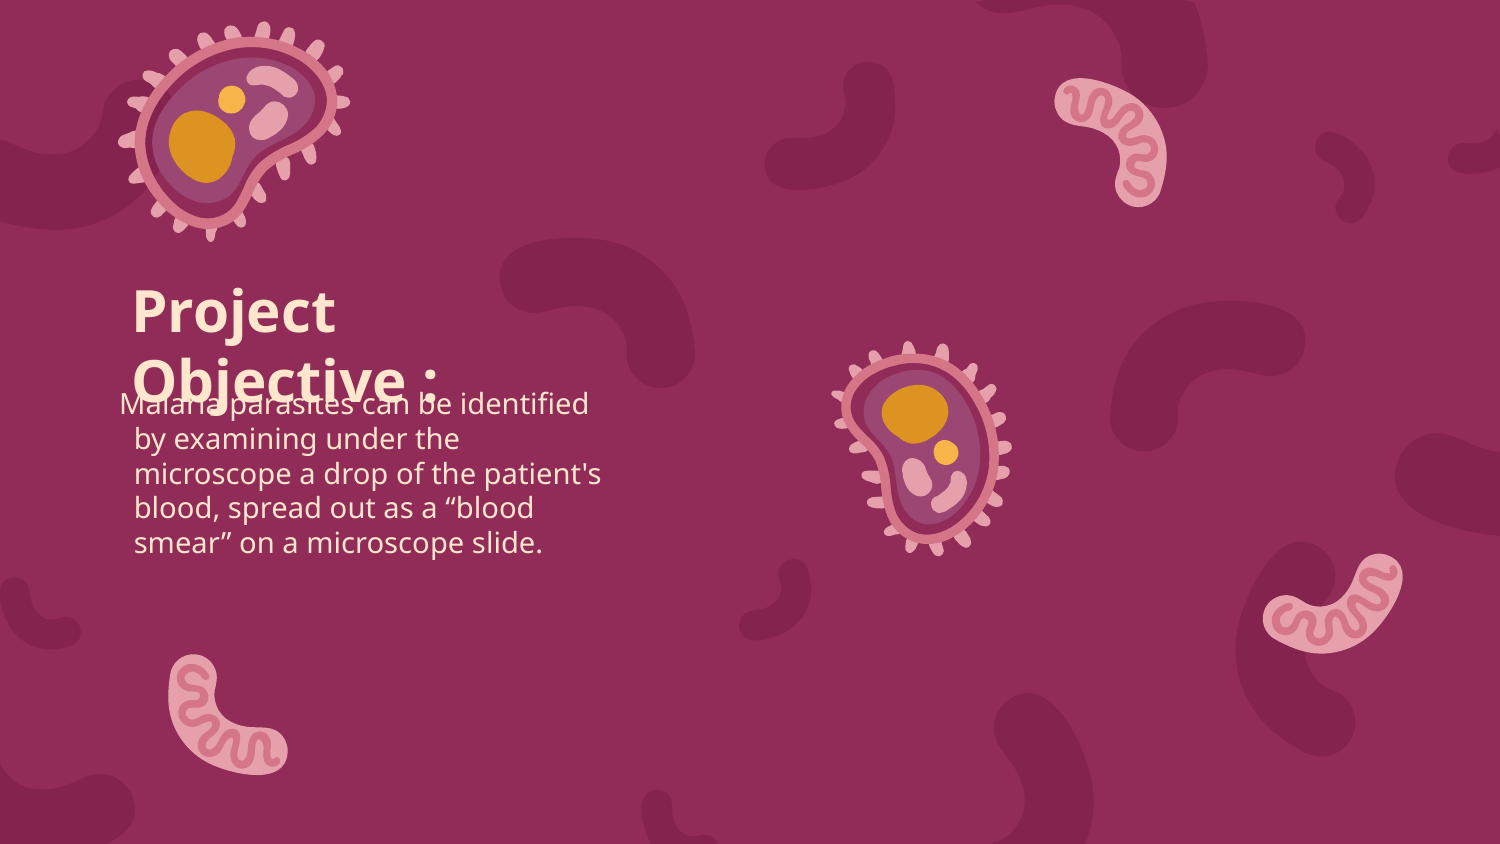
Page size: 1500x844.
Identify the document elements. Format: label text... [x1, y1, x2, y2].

title Project Objective : [116, 259, 673, 350]
subtitle Malaria parasites can be identified by examining under the microscope a drop of the patient's blood, spread out as a “blood smear” on a microscope slide. [43, 369, 641, 568]
